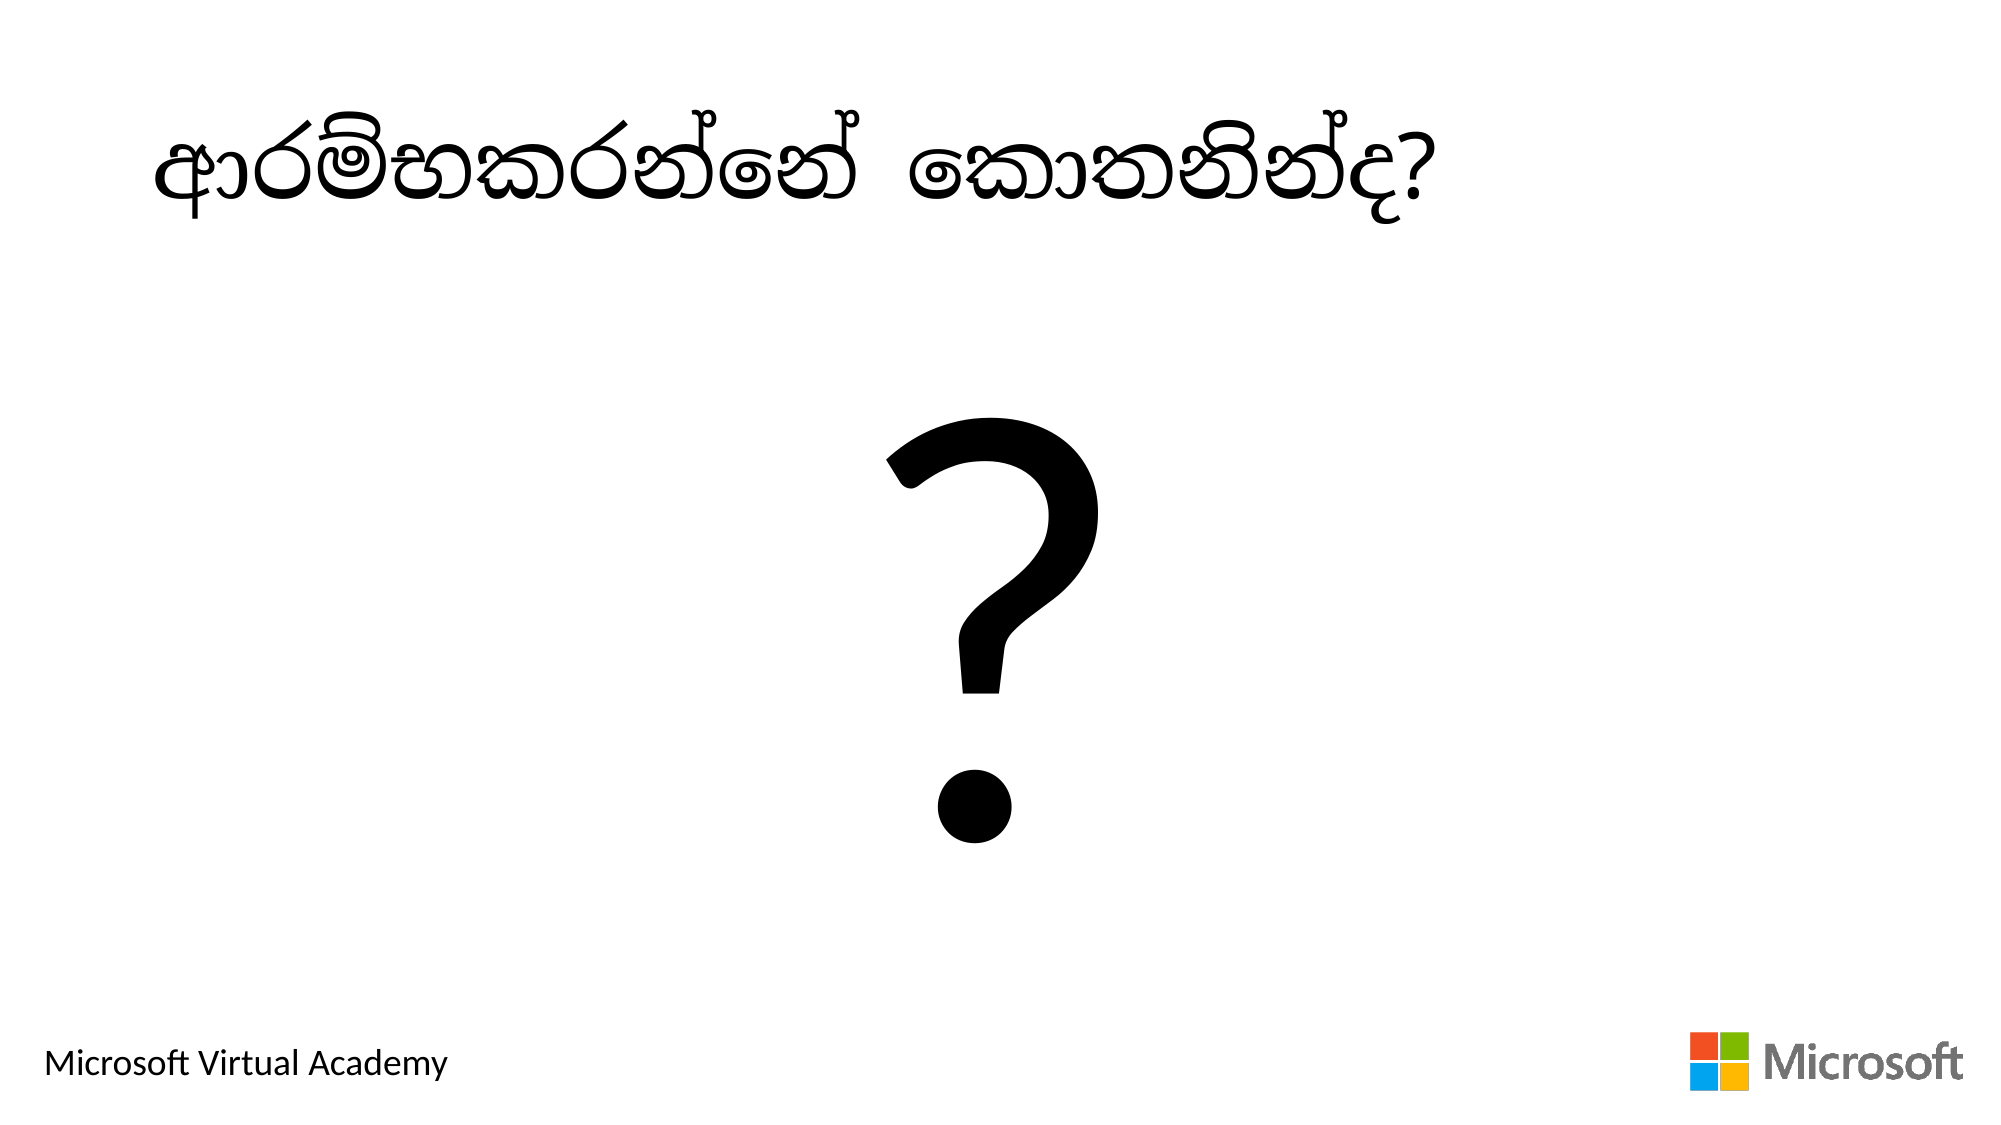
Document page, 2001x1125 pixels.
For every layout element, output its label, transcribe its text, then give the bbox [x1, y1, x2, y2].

text_box Microsoft Virtual Academy [29, 1030, 513, 1091]
picture [1652, 996, 2000, 1125]
list ? [137, 299, 1863, 1014]
title ආරම්භකරන්නේ කොතනින්ද? [137, 59, 1863, 278]
